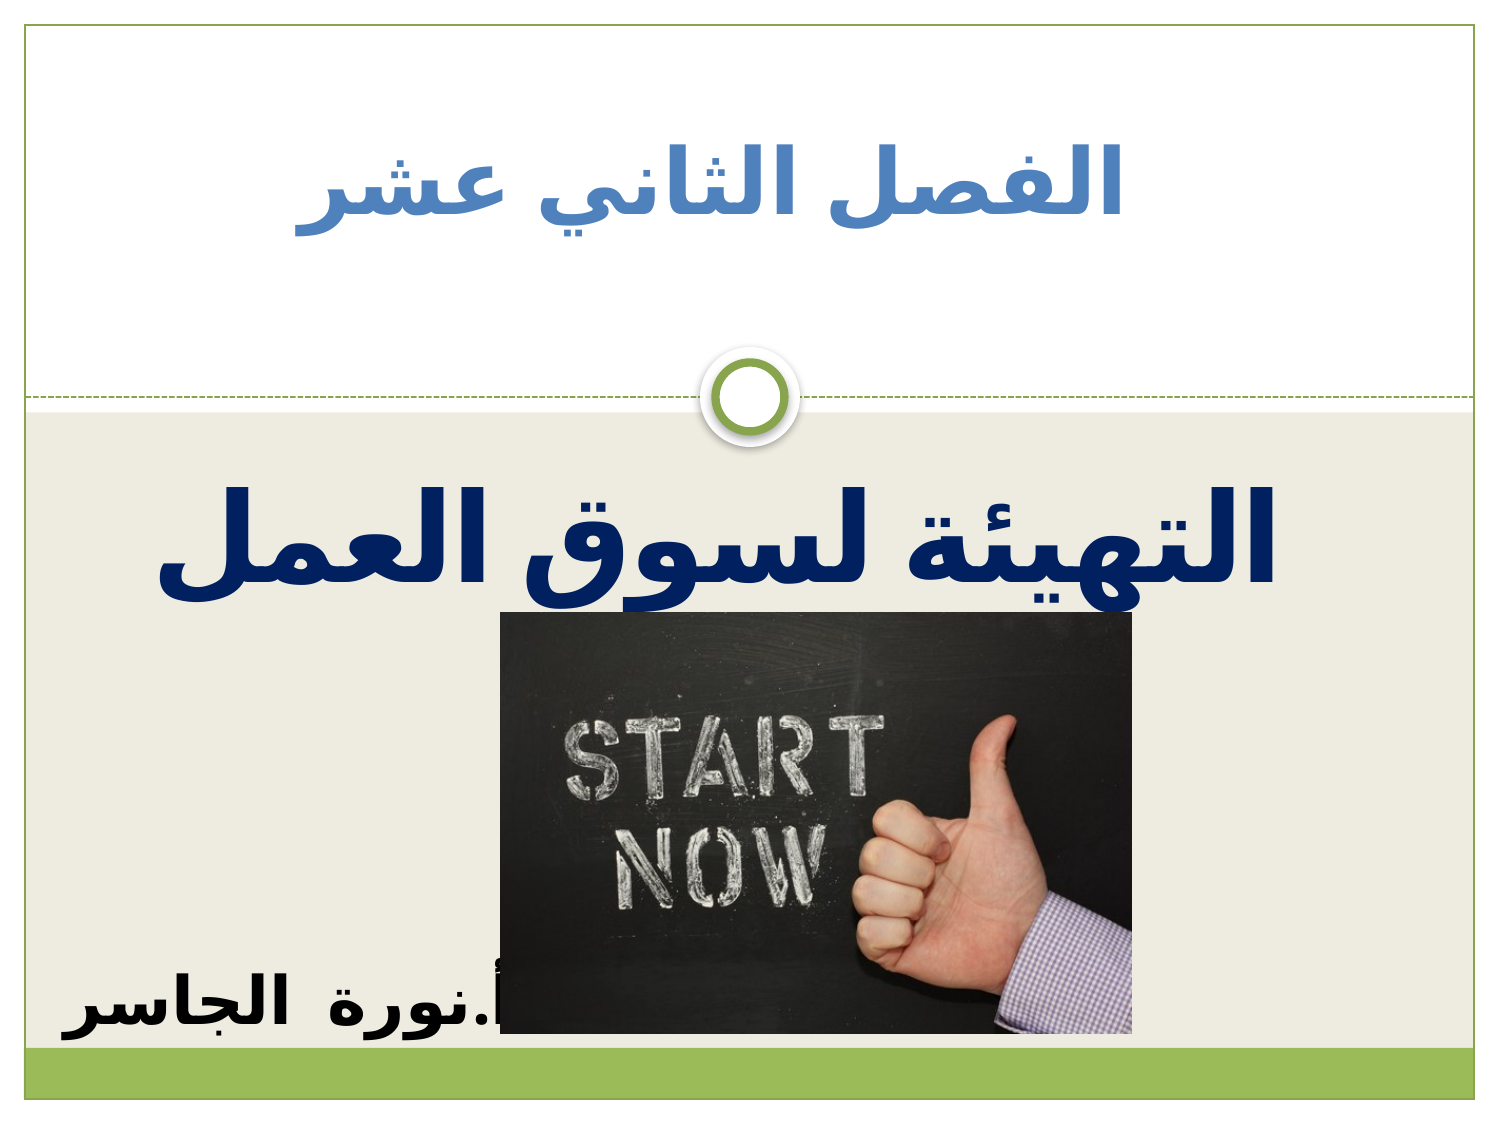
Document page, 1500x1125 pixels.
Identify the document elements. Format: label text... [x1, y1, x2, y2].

title الفصل الثاني عشر [112, 62, 1388, 350]
subtitle التهيئة لسوق العمل [0, 450, 1500, 663]
picture [499, 612, 1132, 1034]
footer أ.نورة الجاسر [50, 950, 775, 1087]
